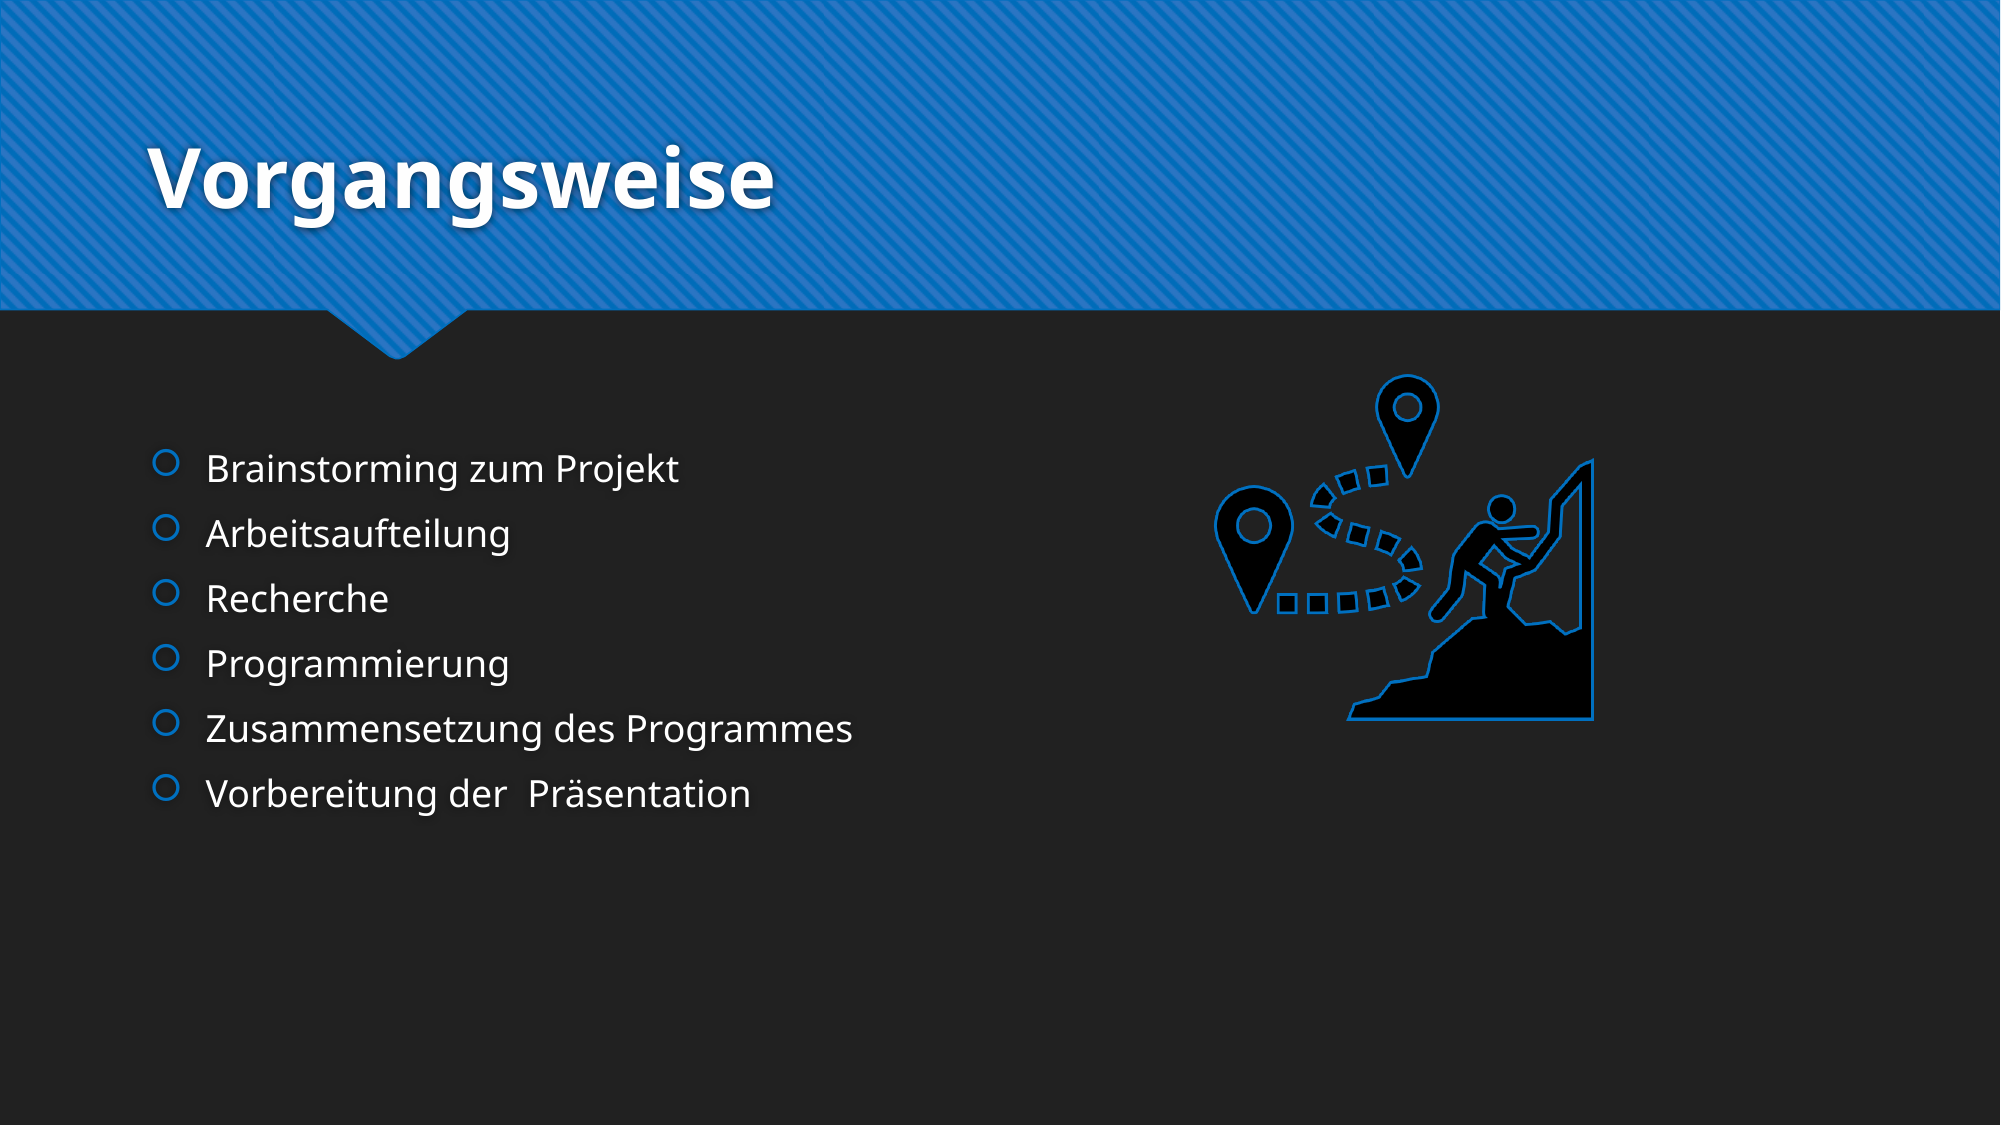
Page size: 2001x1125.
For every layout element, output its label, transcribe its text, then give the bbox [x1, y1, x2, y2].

title Vorgangsweise [132, 73, 1868, 233]
list Brainstorming zum Projekt Arbeitsaufteilung Recherche Programmierung Zusammensetzung des Programmes Vorbereitung der Präsentation [134, 364, 1866, 962]
picture [1182, 354, 1613, 738]
